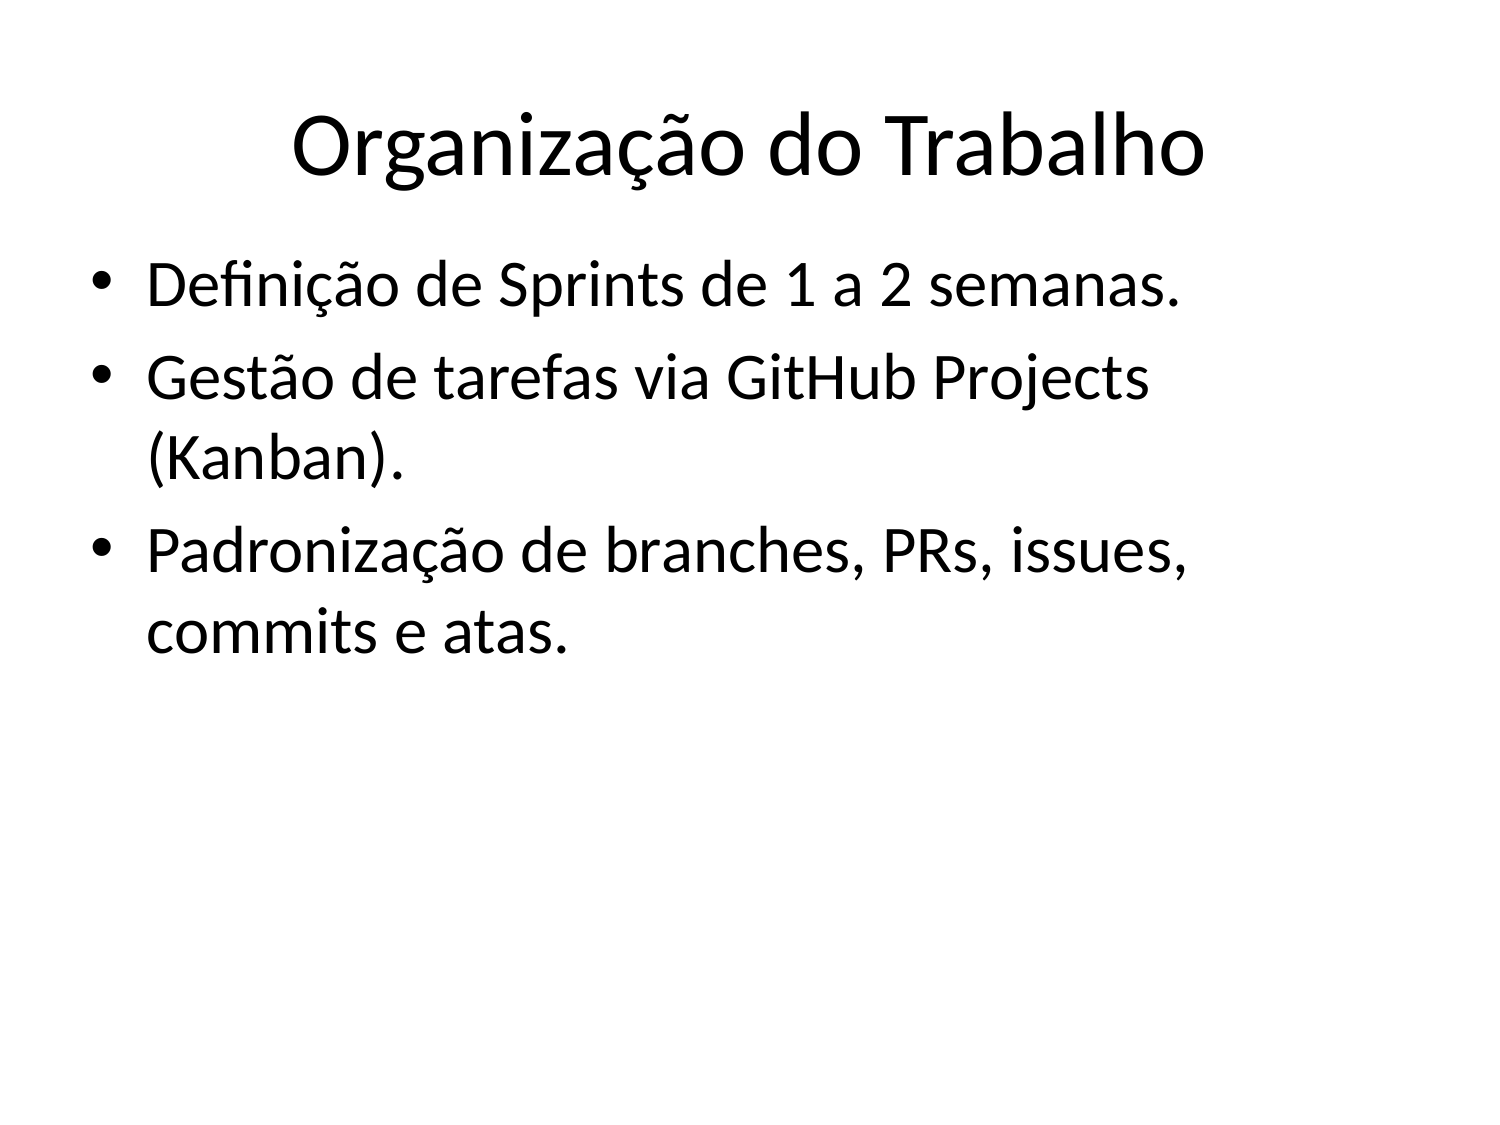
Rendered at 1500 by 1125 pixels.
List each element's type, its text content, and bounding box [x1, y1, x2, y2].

list Definição de Sprints de 1 a 2 semanas. Gestão de tarefas via GitHub Projects (Kanban). Padronização de branches, PRs, issues, commits e atas. [75, 231, 1425, 1024]
title 👨‍🏭Organização do Trabalho [75, 45, 1425, 231]
